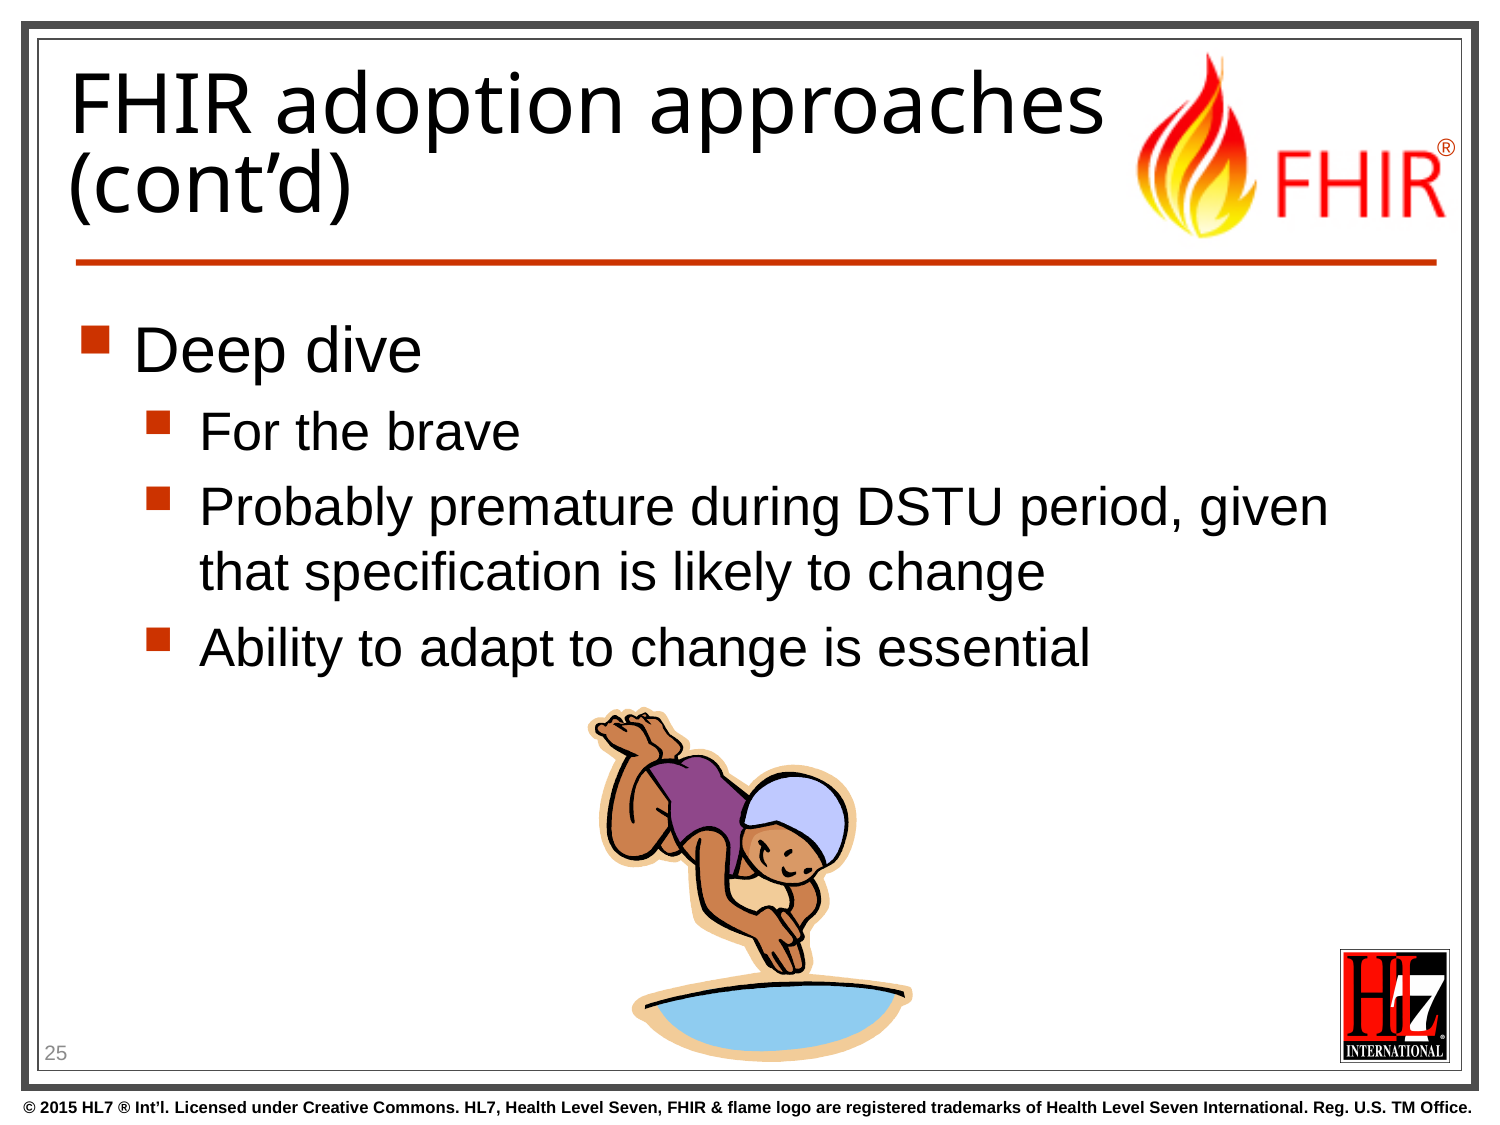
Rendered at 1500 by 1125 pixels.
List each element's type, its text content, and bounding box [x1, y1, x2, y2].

picture [1340, 949, 1450, 1063]
list Deep dive For the brave Probably premature during DSTU period, given that specification is likely to change Ability to adapt to change is essential [62, 299, 1438, 1059]
title FHIR adoption approaches (cont’d) [53, 54, 1128, 244]
picture [1124, 42, 1458, 249]
picture [584, 703, 918, 1067]
slide_number 25 [29, 1034, 148, 1071]
